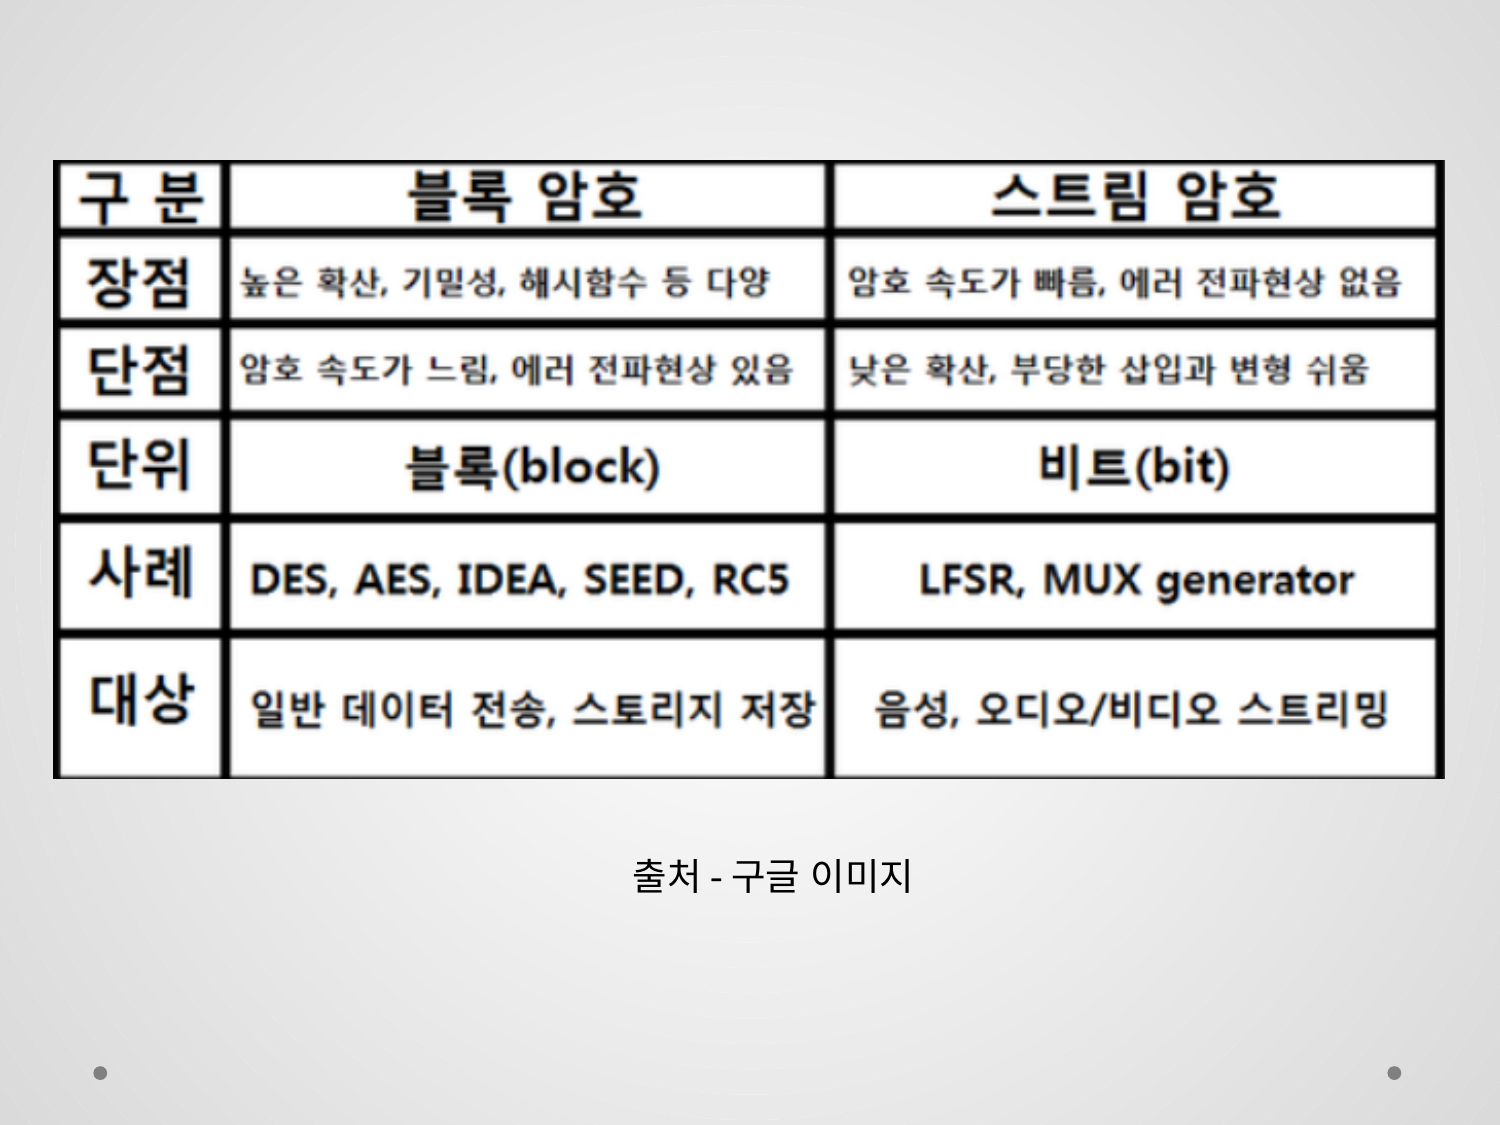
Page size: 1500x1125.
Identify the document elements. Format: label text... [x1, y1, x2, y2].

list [52, 160, 1446, 779]
text_box 출처-구글 이미지 [395, 845, 1152, 906]
